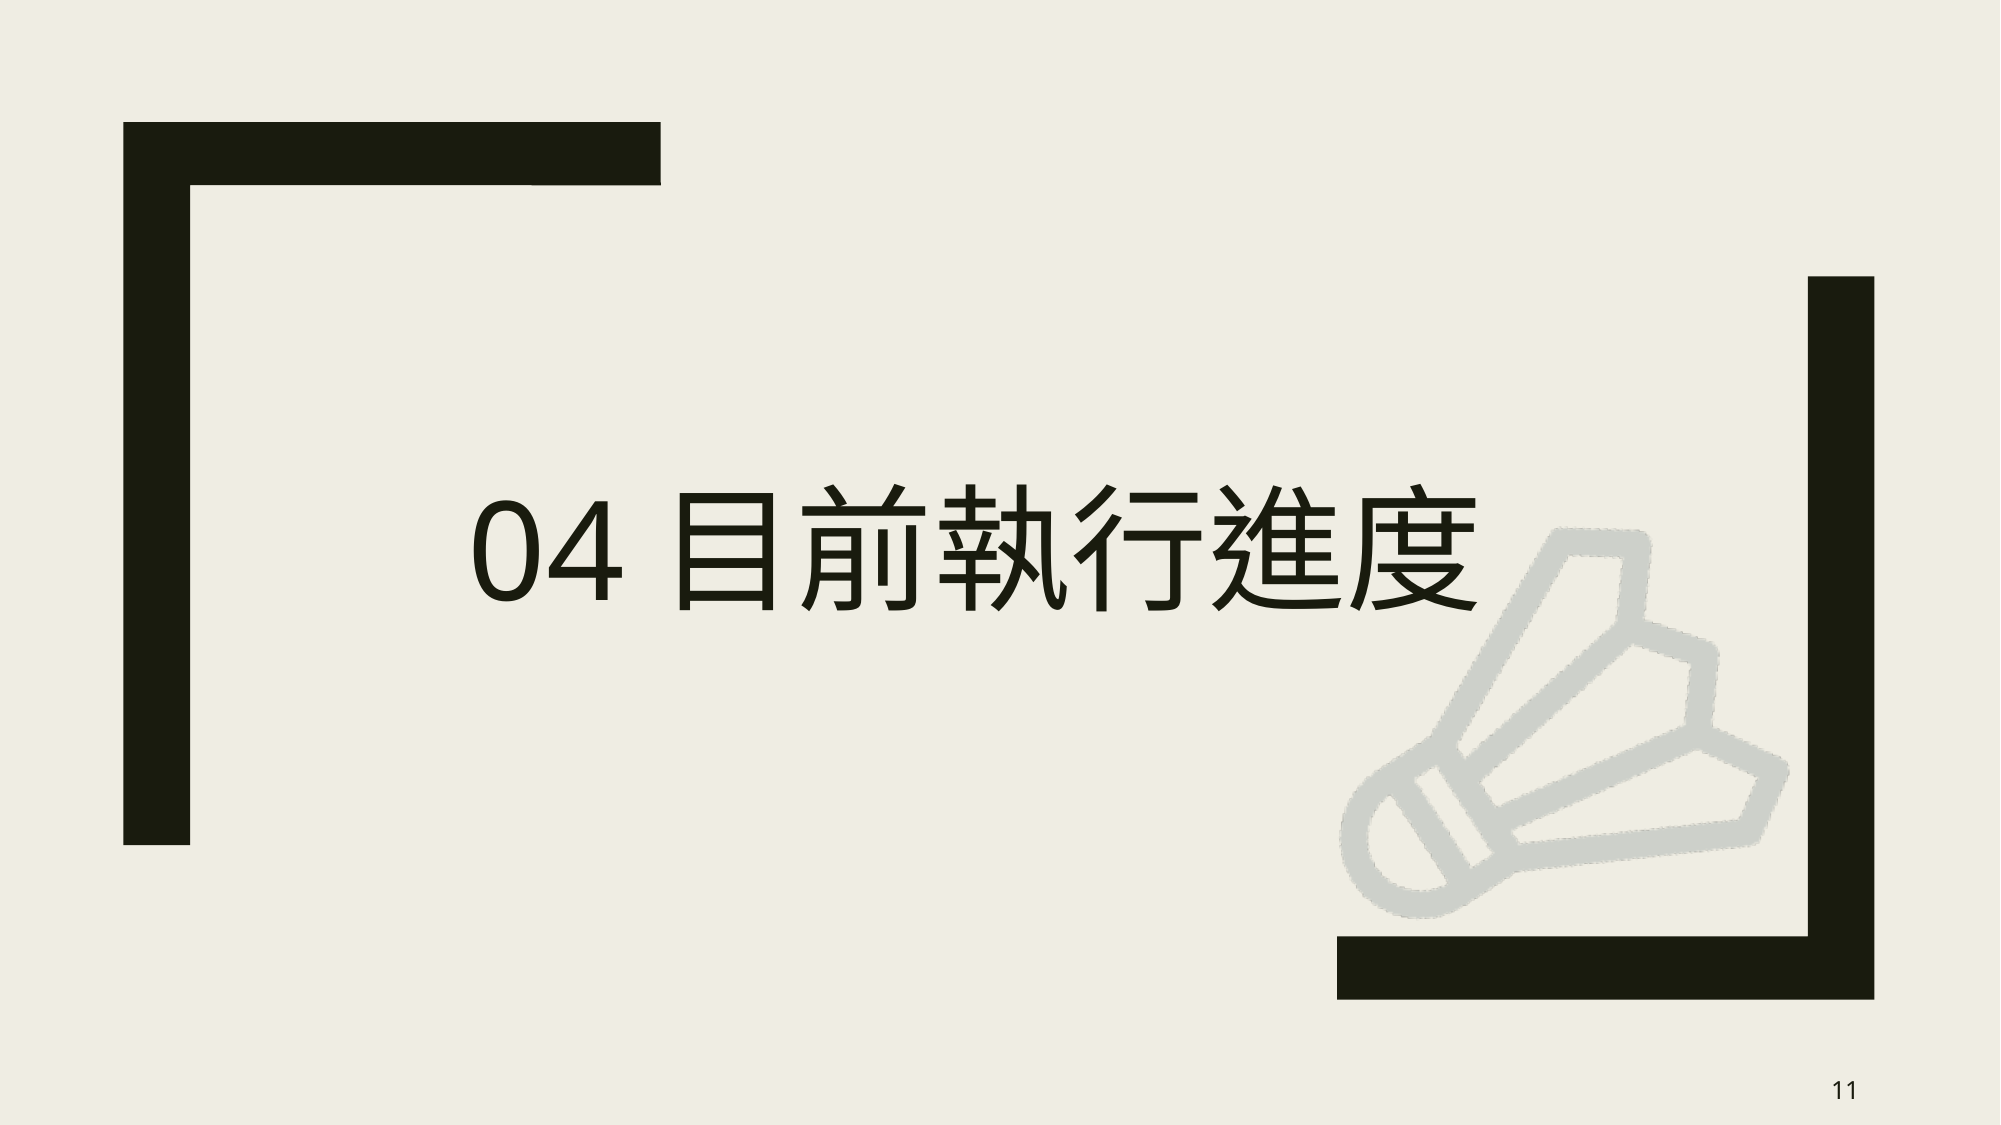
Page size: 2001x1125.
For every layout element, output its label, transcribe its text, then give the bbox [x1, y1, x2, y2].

picture [1365, 523, 1791, 949]
slide_number 11 [1612, 1058, 1875, 1125]
title 04目前執行進度 [289, 293, 1662, 638]
